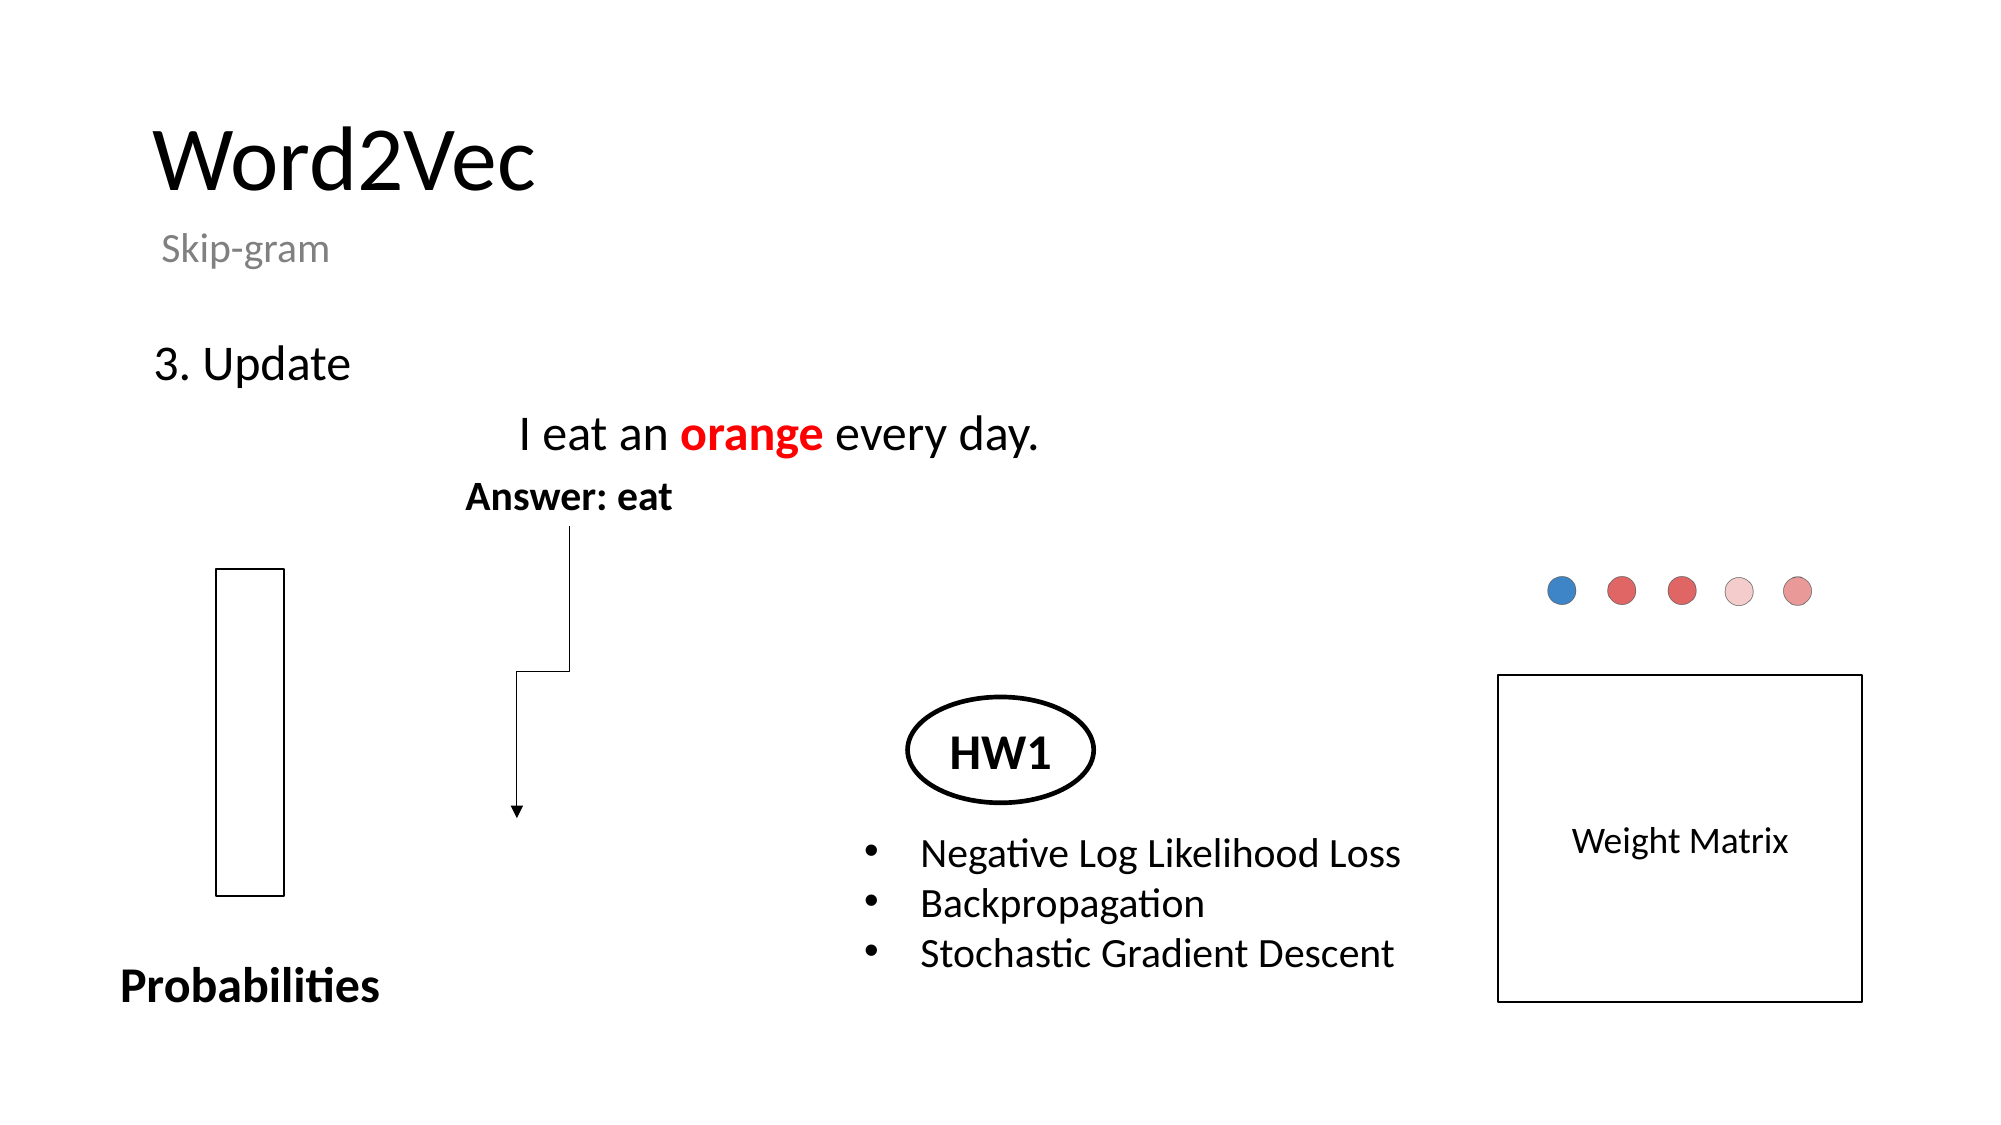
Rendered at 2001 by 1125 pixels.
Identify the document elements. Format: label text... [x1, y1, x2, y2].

picture [1769, 563, 1821, 622]
picture [1527, 563, 1764, 616]
text_box 3. Update [138, 323, 367, 398]
text_box Weight Matrix [1497, 674, 1863, 1003]
text_box Probabilities [105, 944, 396, 1020]
text_box I eat an orange every day. [503, 392, 1055, 468]
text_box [397, 646, 689, 699]
text_box Negative Log Likelihood Loss Backpropagation Stochastic Gradient Descent [849, 818, 1417, 983]
text_box Answer: eat [450, 460, 688, 526]
title Word2Vec [137, 45, 1863, 263]
text_box Skip-gram [146, 213, 346, 278]
text_box HW1 [907, 696, 1094, 803]
text_box [215, 568, 285, 897]
